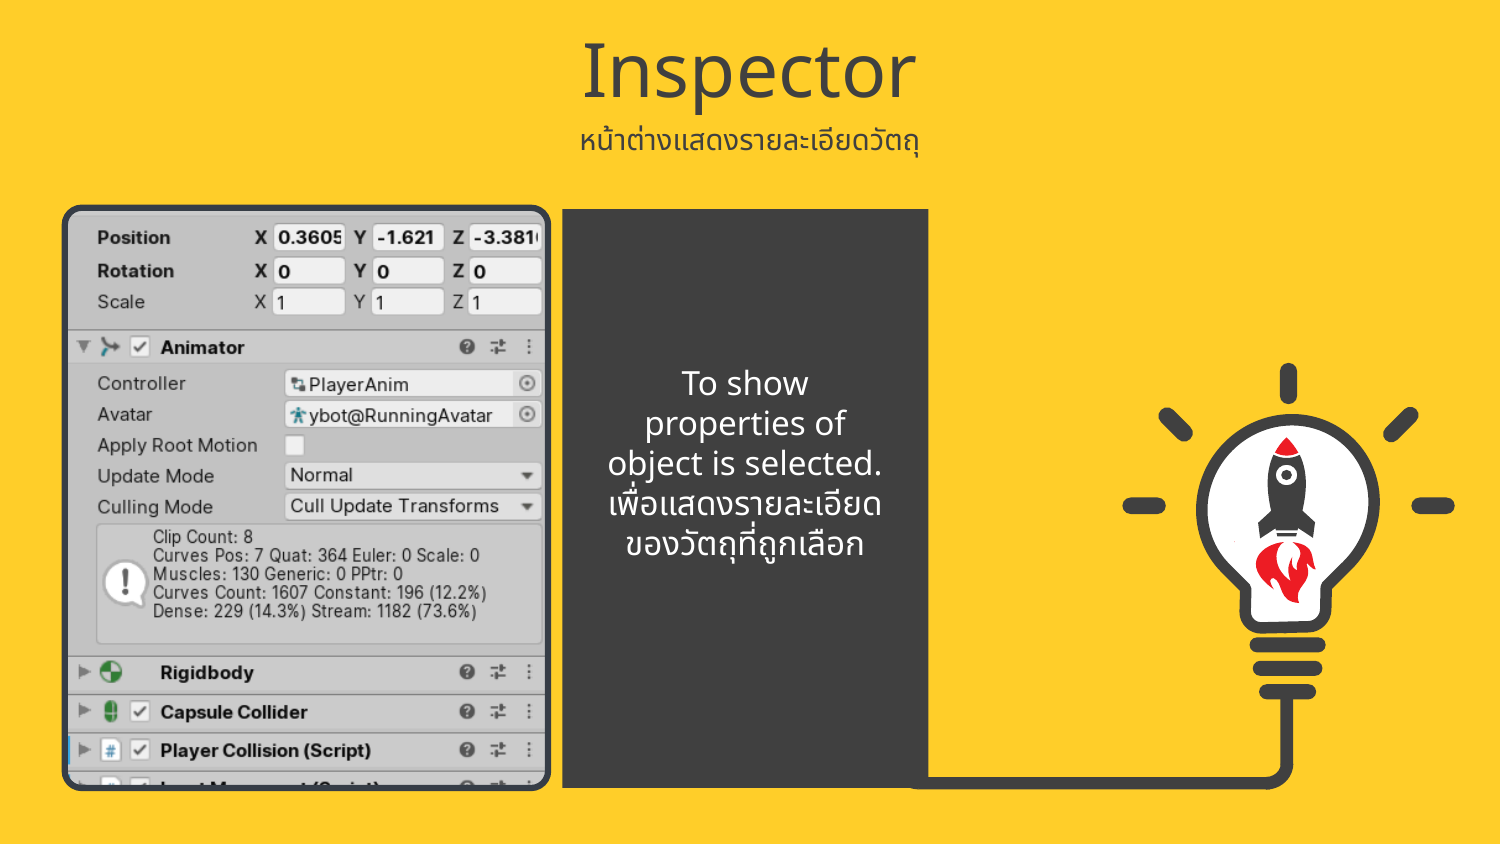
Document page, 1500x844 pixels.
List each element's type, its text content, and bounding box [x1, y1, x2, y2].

list Inspector [0, 20, 1500, 114]
list หน้าต่างแสดงรายละเอียดวัตถุ [0, 114, 1500, 162]
text_box To show properties of object is selected. เพื่อแสดงรายละเอียดของวัตถุที่ถูกเลือก [585, 355, 905, 570]
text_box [891, 362, 1455, 790]
picture [64, 207, 549, 789]
